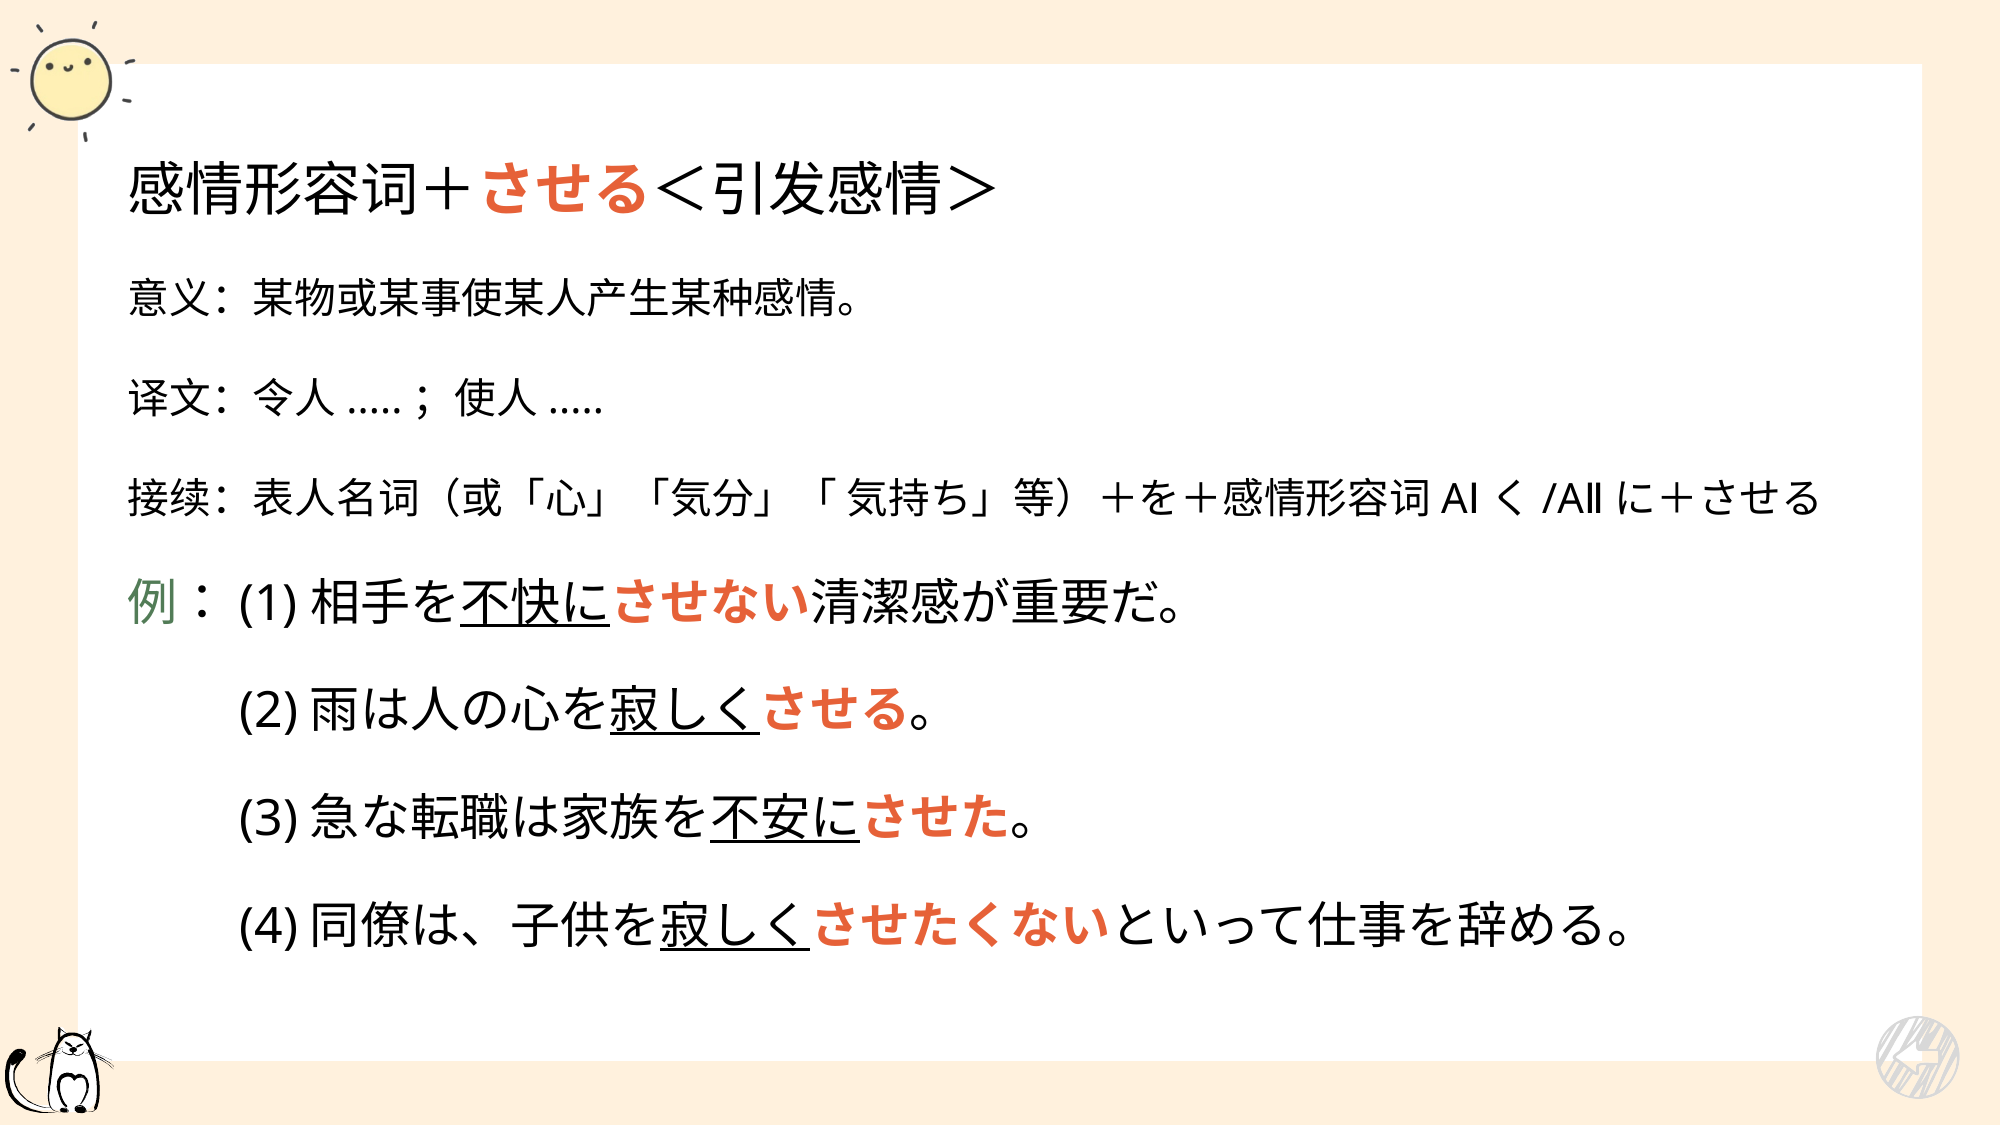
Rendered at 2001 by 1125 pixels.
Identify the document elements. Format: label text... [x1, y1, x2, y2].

text_box 感情形容词＋させる＜引发感情＞ 意义：某物或某事使某人产生某种感情。 译文：令人.....；使人..... 接续：表人名词（或「心」「気分」「 気持ち」等）＋を＋感情形容词AⅠく/AⅡに＋させる 例：(1)相手を不快にさせない清潔感が重要だ。 (2)雨は人の心を寂しくさせる。 (3)急な転職は家族を不安にさせた。 (4)同僚は、子供を寂しくさせたくないといって仕事を辞める。 [112, 74, 1865, 962]
picture [0, 0, 162, 155]
picture [1864, 1009, 1967, 1112]
